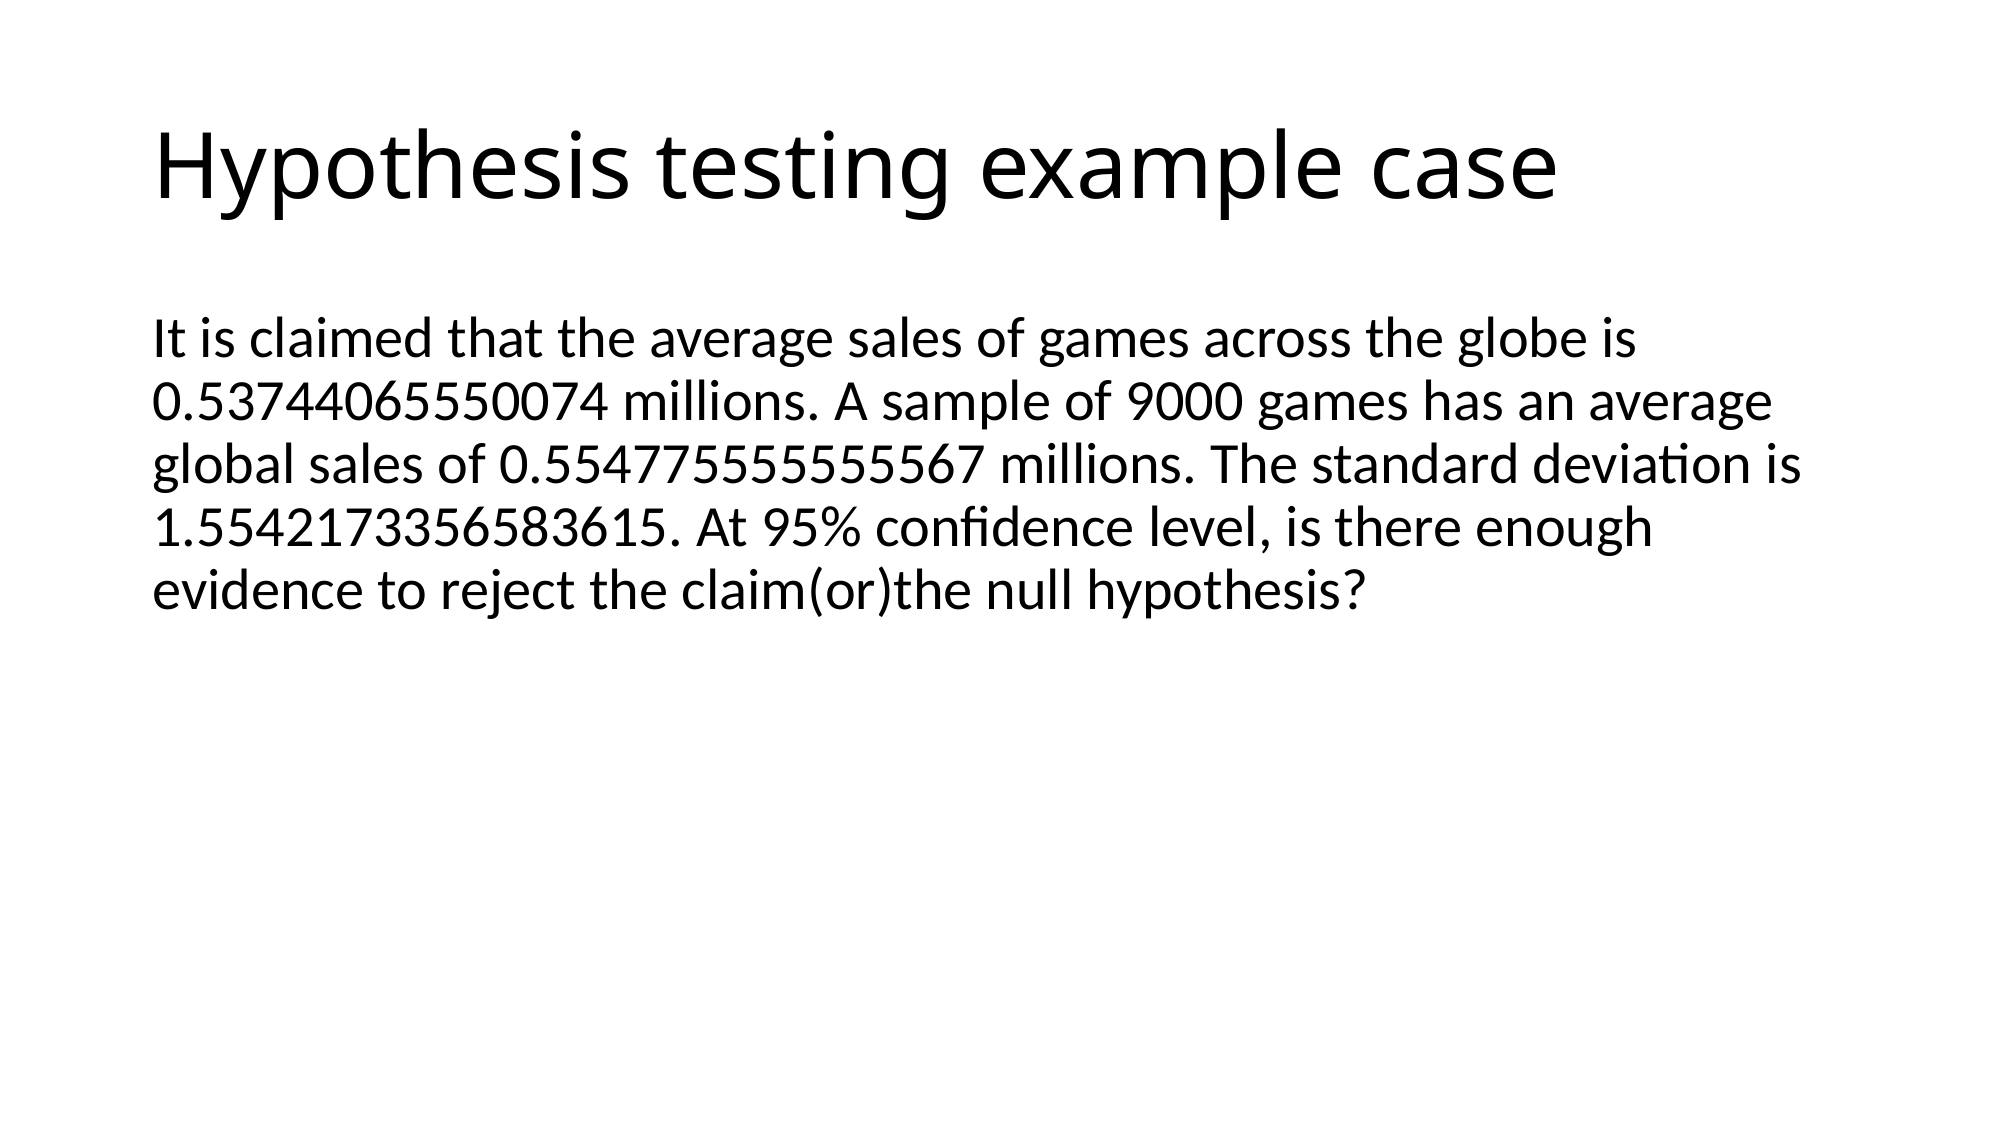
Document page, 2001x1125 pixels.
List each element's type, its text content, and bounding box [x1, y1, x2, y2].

list It is claimed that the average sales of games across the globe is 0.53744065550074 millions. A sample of 9000 games has an average global sales of 0.554775555555567 millions. The standard deviation is 1.5542173356583615. At 95% confidence level, is there enough evidence to reject the claim(or)the null hypothesis? [137, 299, 1863, 1014]
title Hypothesis testing example case [137, 59, 1863, 278]
